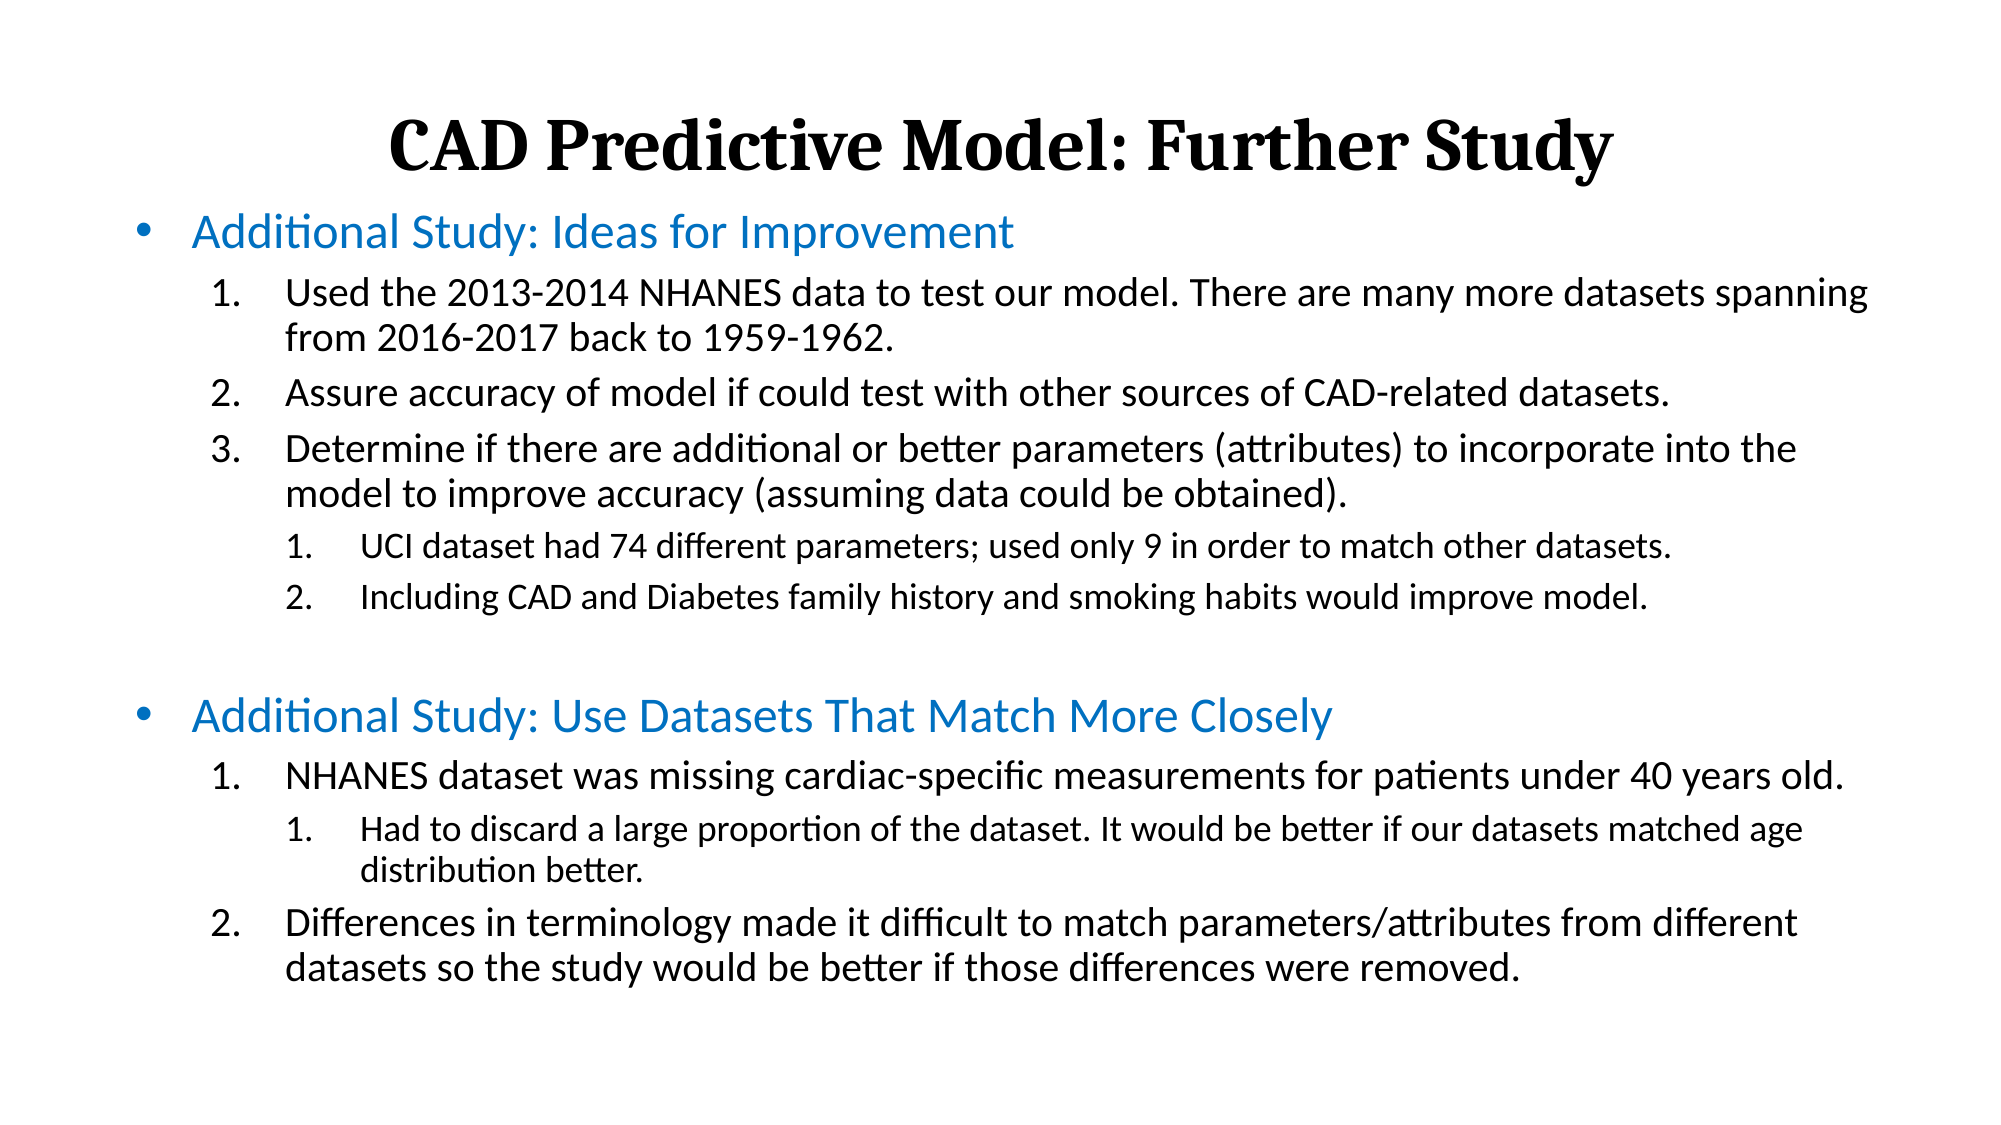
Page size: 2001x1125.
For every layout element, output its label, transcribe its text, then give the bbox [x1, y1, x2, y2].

subtitle Additional Study: Ideas for Improvement Used the 2013-2014 NHANES data to test our model. There are many more datasets spanning from 2016-2017 back to 1959-1962. Assure accuracy of model if could test with other sources of CAD-related datasets. Determine if there are additional or better parameters (attributes) to incorporate into the model to improve accuracy (assuming data could be obtained). UCI dataset had 74 different parameters; used only 9 in order to match other datasets. Including CAD and Diabetes family history and smoking habits would improve model. Additional Study: Use Datasets That Match More Closely NHANES dataset was missing cardiac-specific measurements for patients under 40 years old. Had to discard a large proportion of the dataset. It would be better if our datasets matched age distribution better. Differences in terminology made it difficult to match parameters/attributes from different datasets so the study would be better if those differences were removed. [120, 198, 1885, 1059]
title CAD Predictive Model: Further Study [252, 93, 1753, 198]
